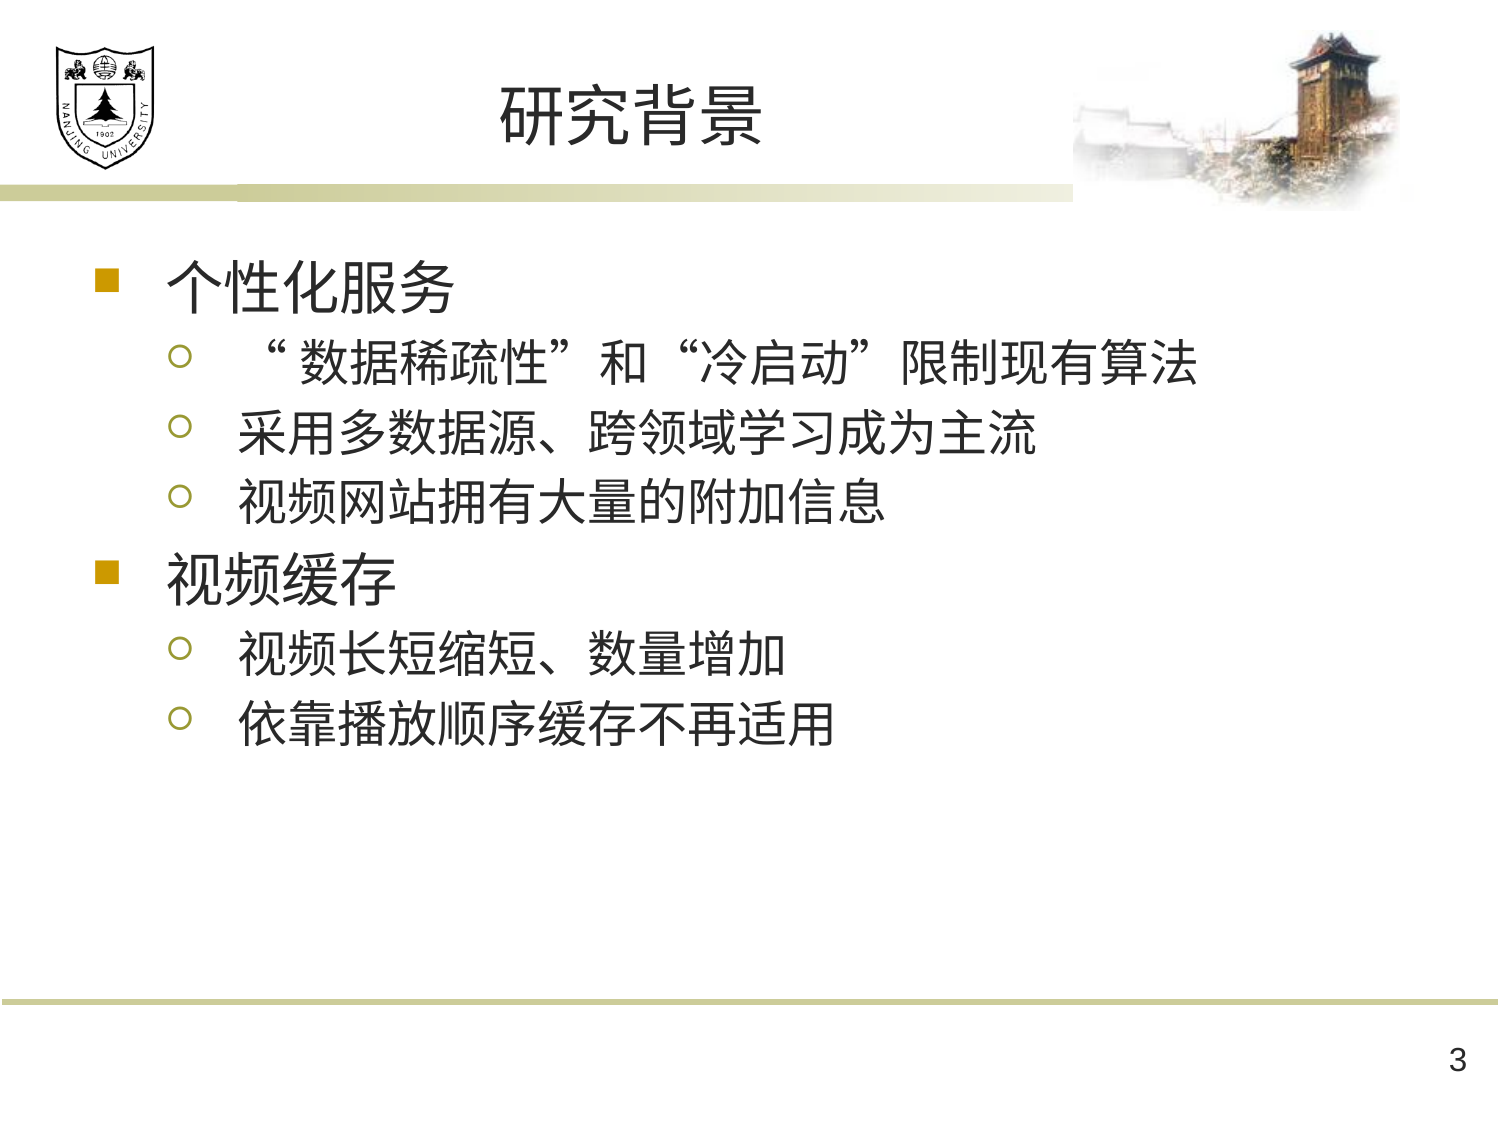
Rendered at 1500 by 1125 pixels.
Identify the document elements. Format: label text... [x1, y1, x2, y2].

title 研究背景 [171, 66, 1093, 161]
list 个性化服务 “数据稀疏性”和“冷启动”限制现有算法 采用多数据源、跨领域学习成为主流 视频网站拥有大量的附加信息 视频缓存 视频长短缩短、数量增加 依靠播放顺序缓存不再适用 [76, 243, 1413, 965]
picture [2, 999, 1498, 1005]
picture [1073, 30, 1400, 211]
picture [50, 42, 160, 173]
slide_number 3 [1329, 1030, 1483, 1106]
